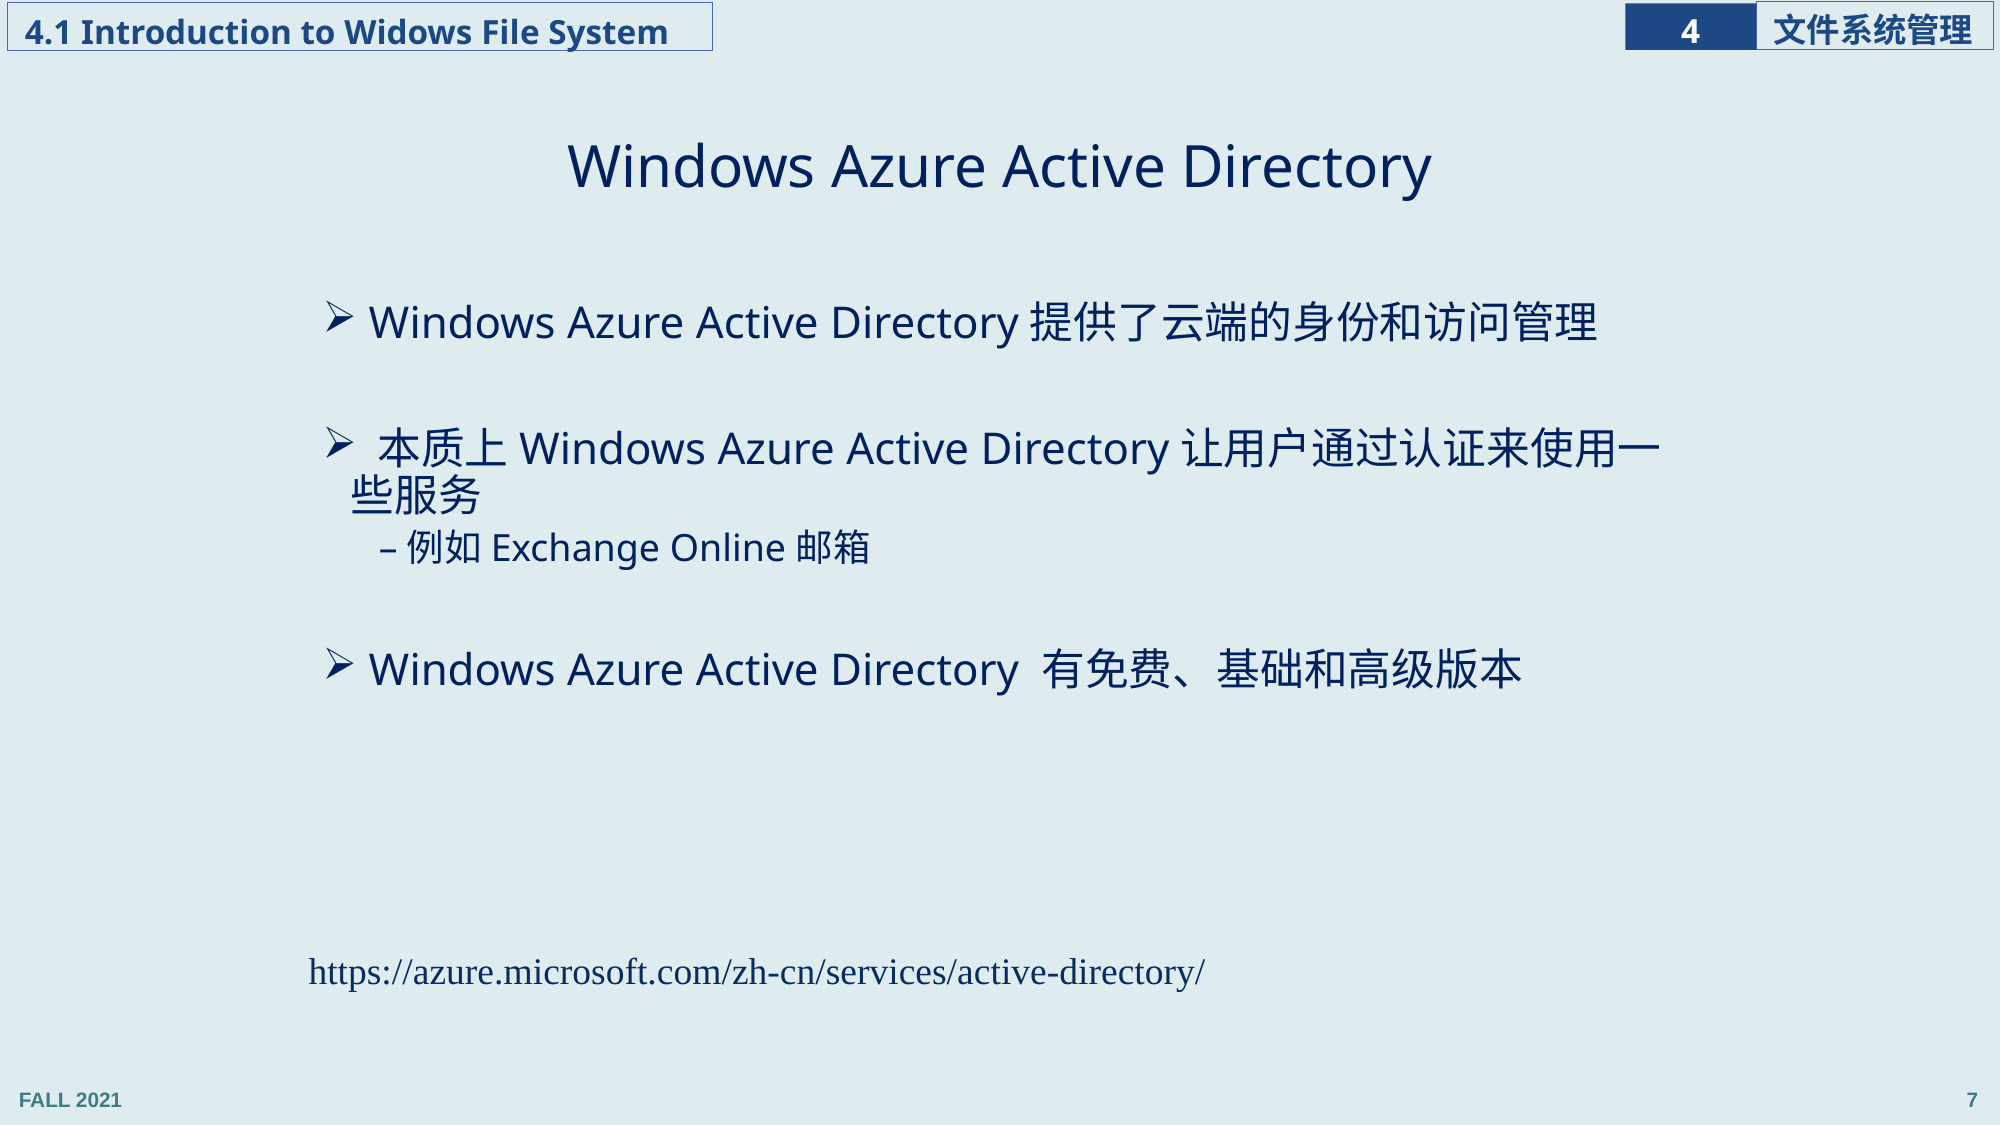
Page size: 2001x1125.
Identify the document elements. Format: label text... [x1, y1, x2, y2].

text_box https://azure.microsoft.com/zh-cn/services/active-directory/ [293, 930, 1294, 1000]
title Windows Azure Active Directory [137, 59, 1863, 278]
text_box Windows Azure Active Directory提供了云端的身份和访问管理 本质上Windows Azure Active Directory让用户通过认证来使用一些服务 例如Exchange Online邮箱 Windows Azure Active Directory 有免费、基础和高级版本 [307, 293, 1693, 883]
